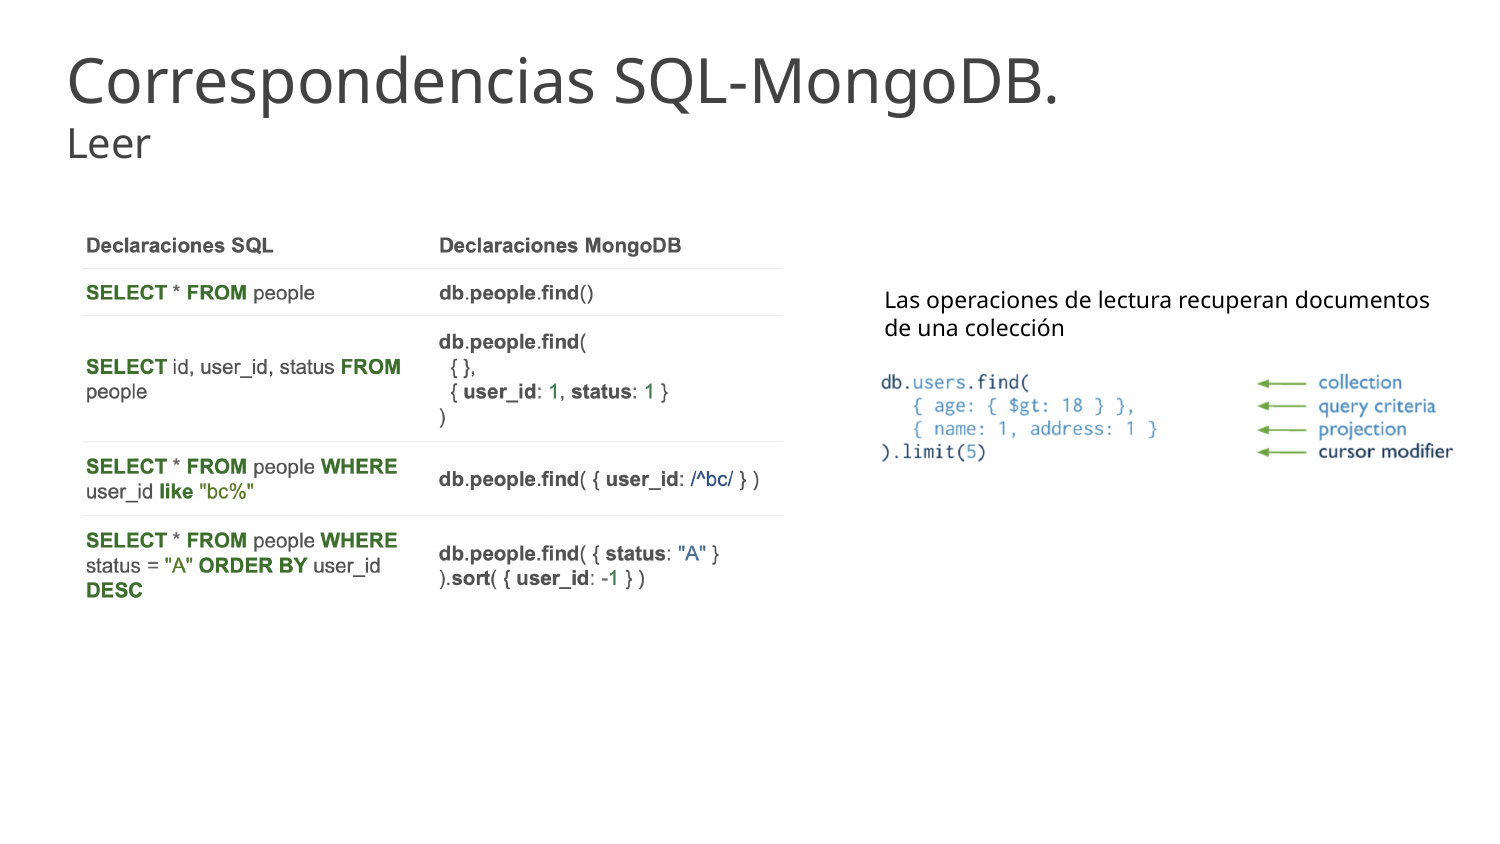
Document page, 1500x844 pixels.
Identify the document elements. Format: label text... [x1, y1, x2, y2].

picture [82, 229, 783, 615]
text_box Las operaciones de lectura recuperan documentos de una colección [869, 270, 1471, 341]
picture [869, 366, 1471, 478]
title Correspondencias SQL-MongoDB. Leer [51, 61, 1449, 182]
